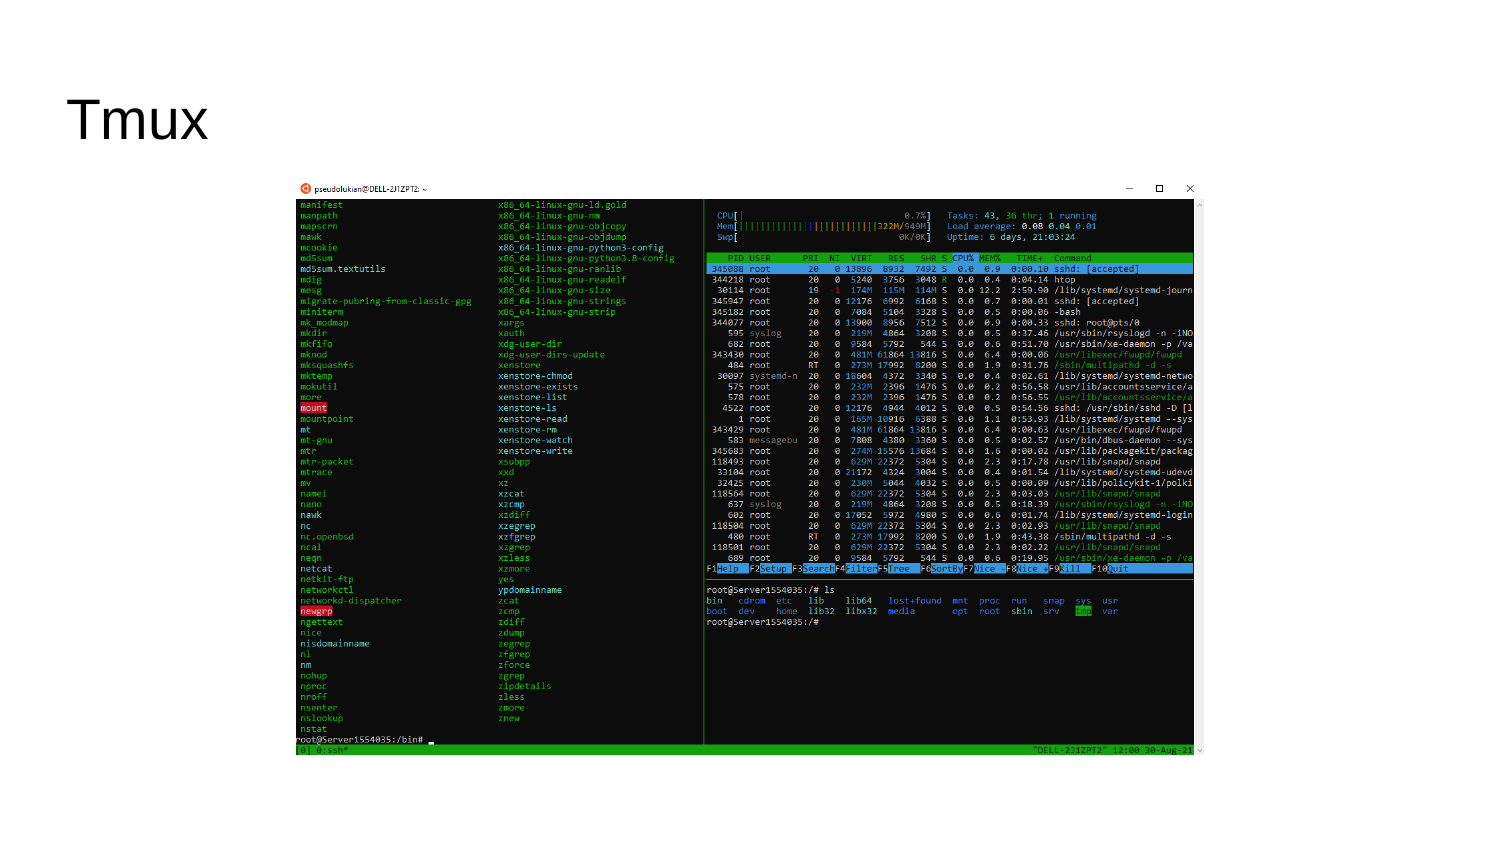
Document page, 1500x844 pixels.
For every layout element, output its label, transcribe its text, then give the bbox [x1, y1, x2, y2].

title Tmux [51, 72, 1449, 167]
picture [296, 180, 1204, 755]
